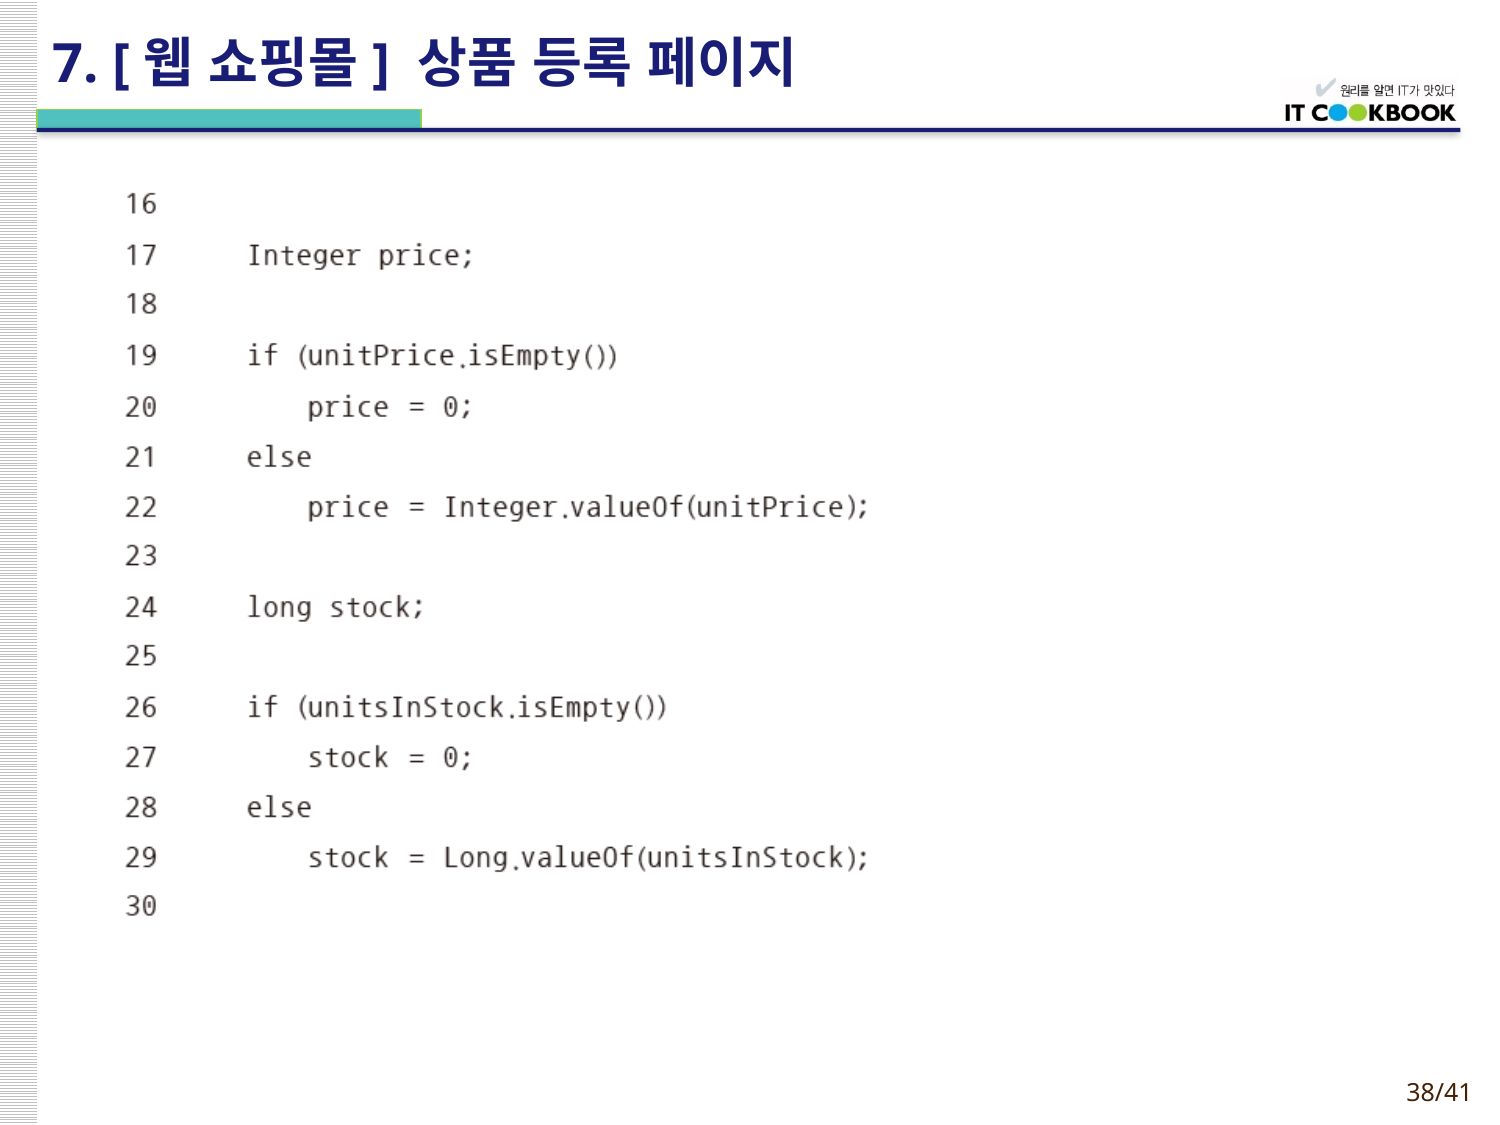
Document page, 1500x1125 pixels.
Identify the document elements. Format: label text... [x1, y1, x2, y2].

picture [109, 184, 1274, 920]
picture [1281, 75, 1459, 123]
title 7. [웹 쇼핑몰] 상품 등록 페이지 [37, 13, 1278, 109]
